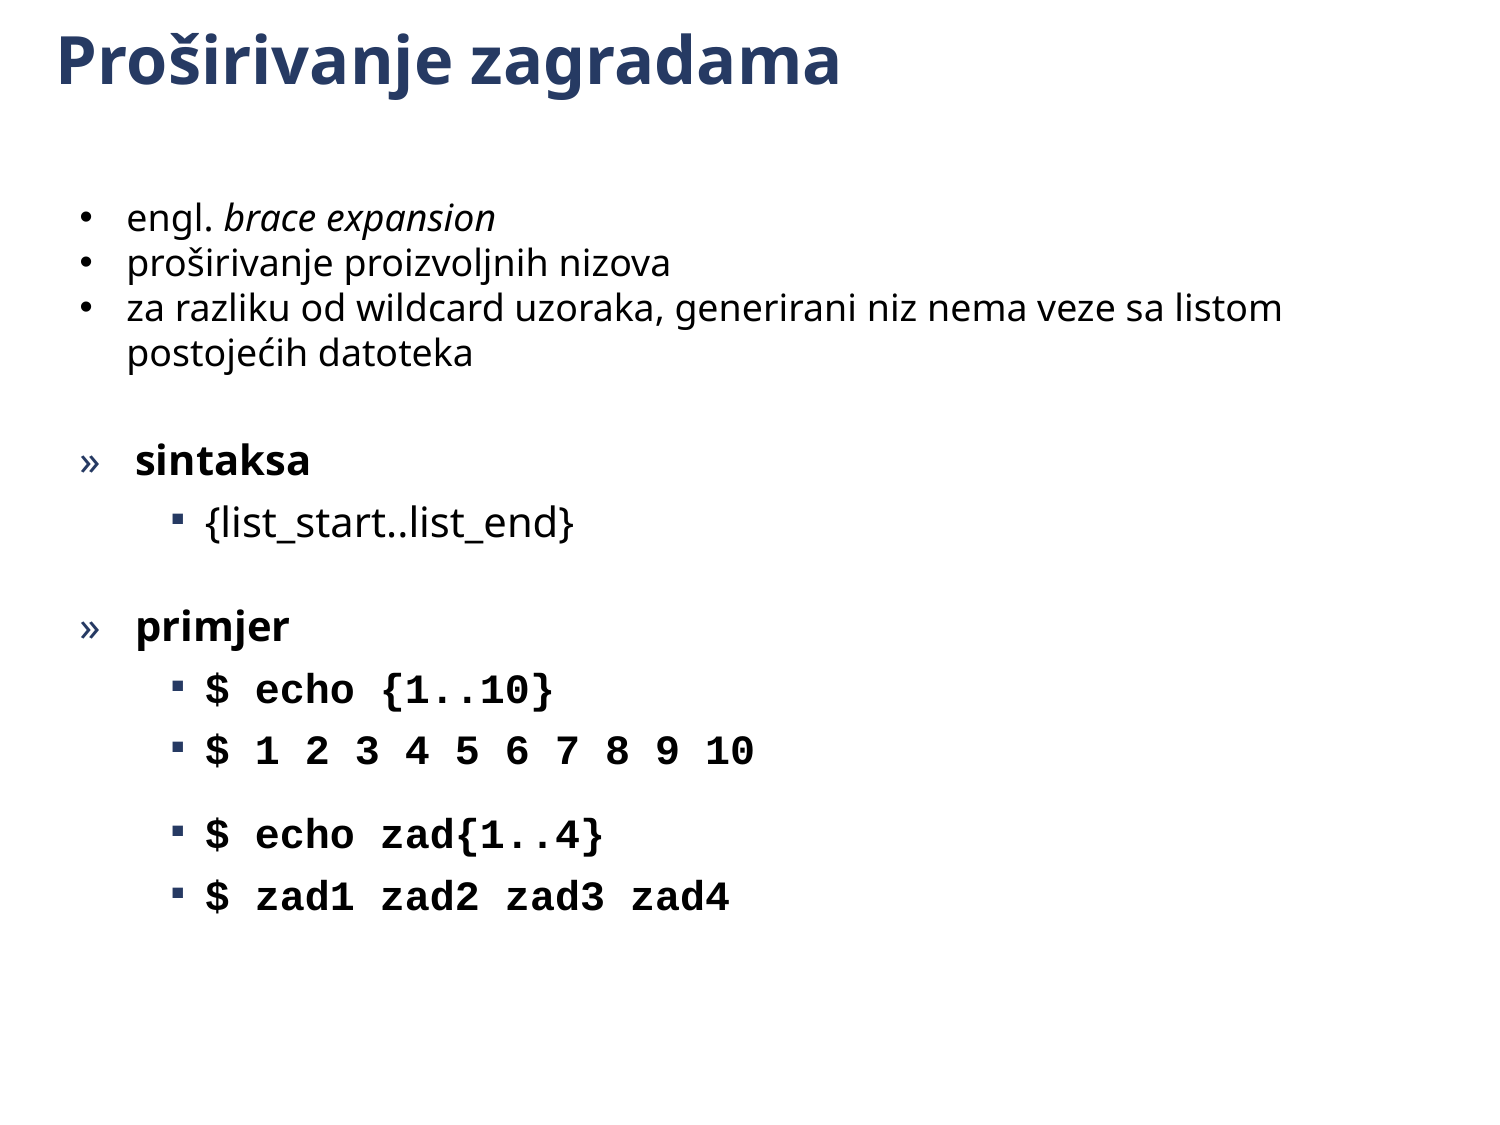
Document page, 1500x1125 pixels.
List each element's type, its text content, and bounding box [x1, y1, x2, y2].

text_box primjer $ echo {1..10} $ 1 2 3 4 5 6 7 8 9 10 [64, 591, 1388, 798]
text_box engl. brace expansion proširivanje proizvoljnih nizova za razliku od wildcard uzoraka, generirani niz nema veze sa listom postojećih datoteka [64, 186, 1459, 381]
list sintaksa {list_start..list_end} [64, 425, 1388, 578]
text_box $ echo zad{1..4} $ zad1 zad2 zad3 zad4 [64, 798, 1388, 1006]
title Proširivanje zagradama [41, 0, 1500, 114]
